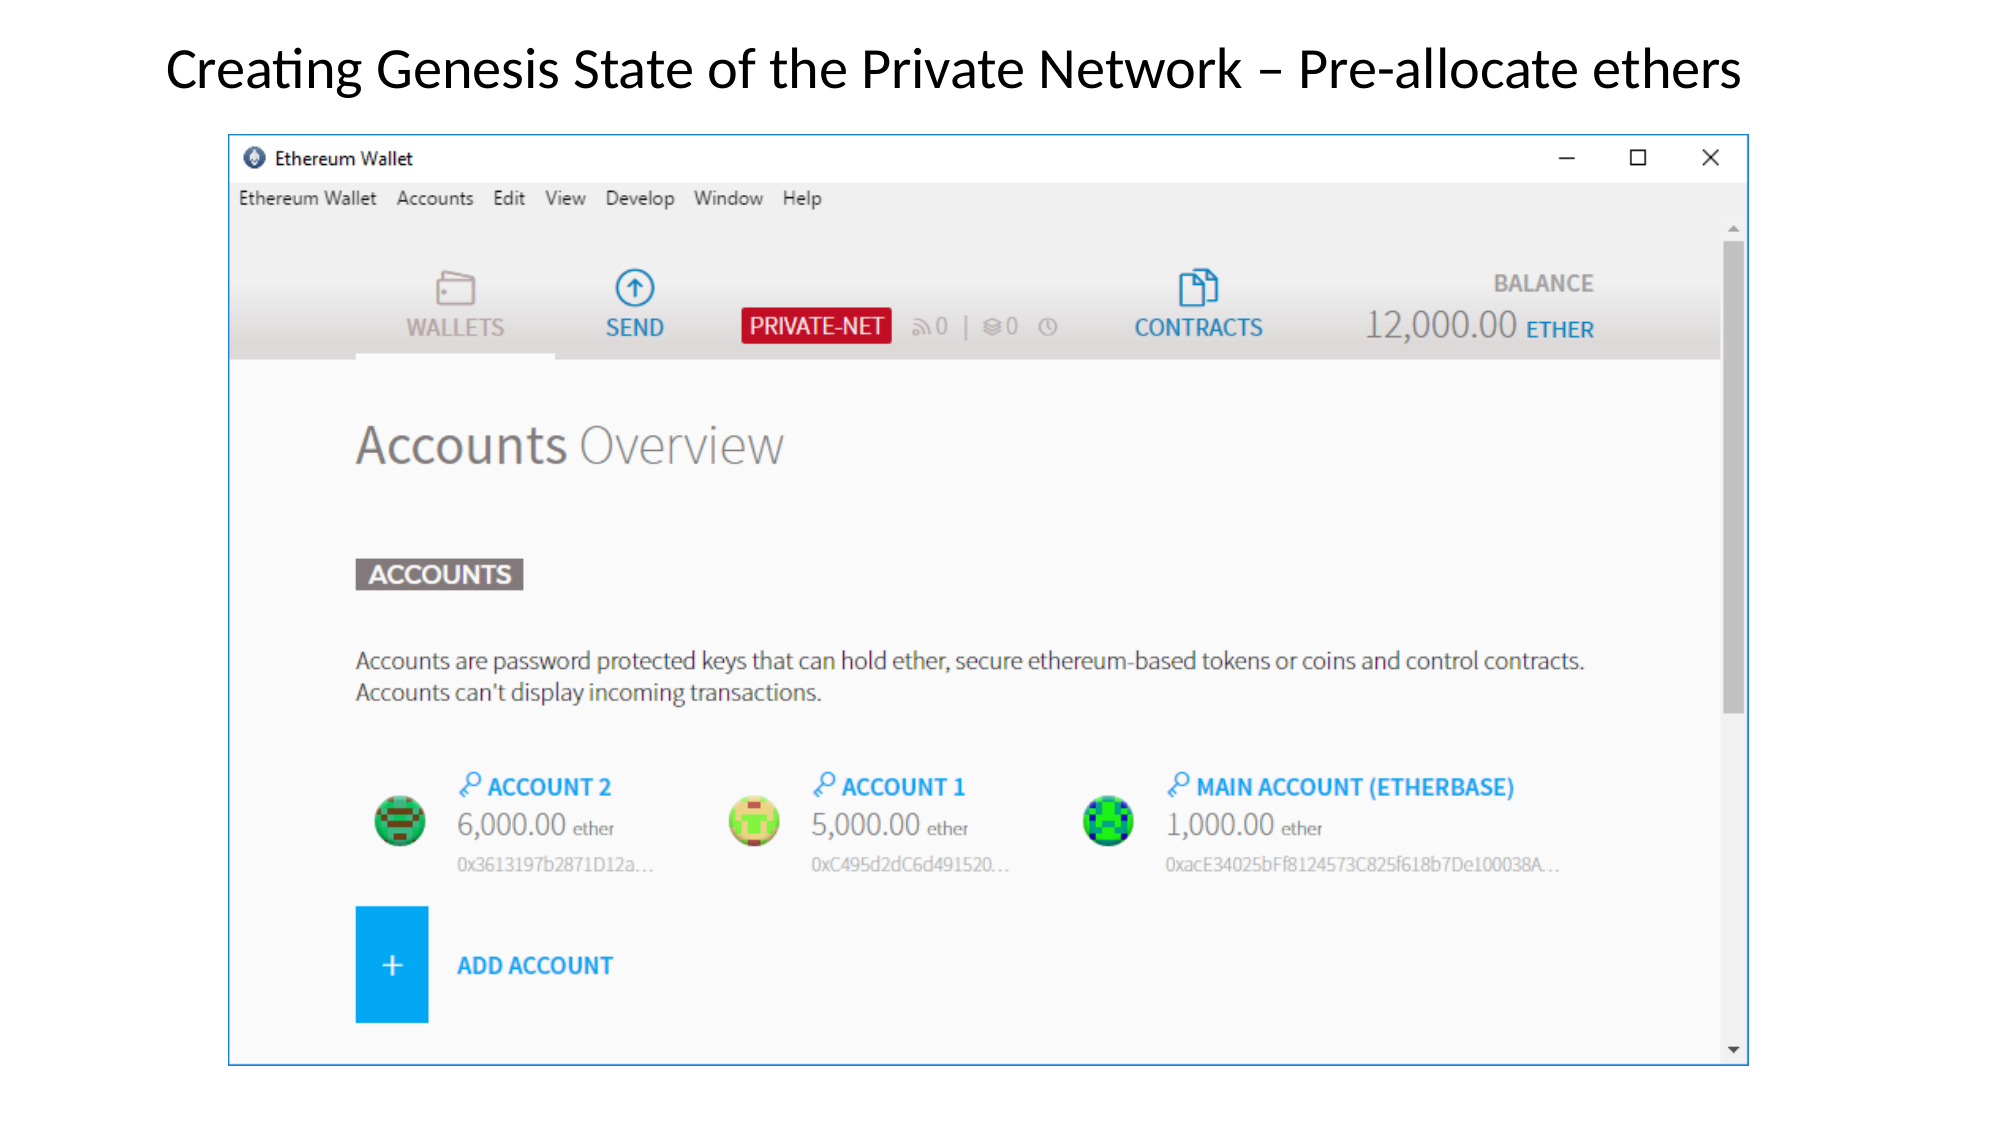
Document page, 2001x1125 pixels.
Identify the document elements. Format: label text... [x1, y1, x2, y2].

text_box Creating Genesis State of the Private Network – Pre-allocate ethers [76, 22, 1759, 108]
picture [228, 134, 1749, 1066]
